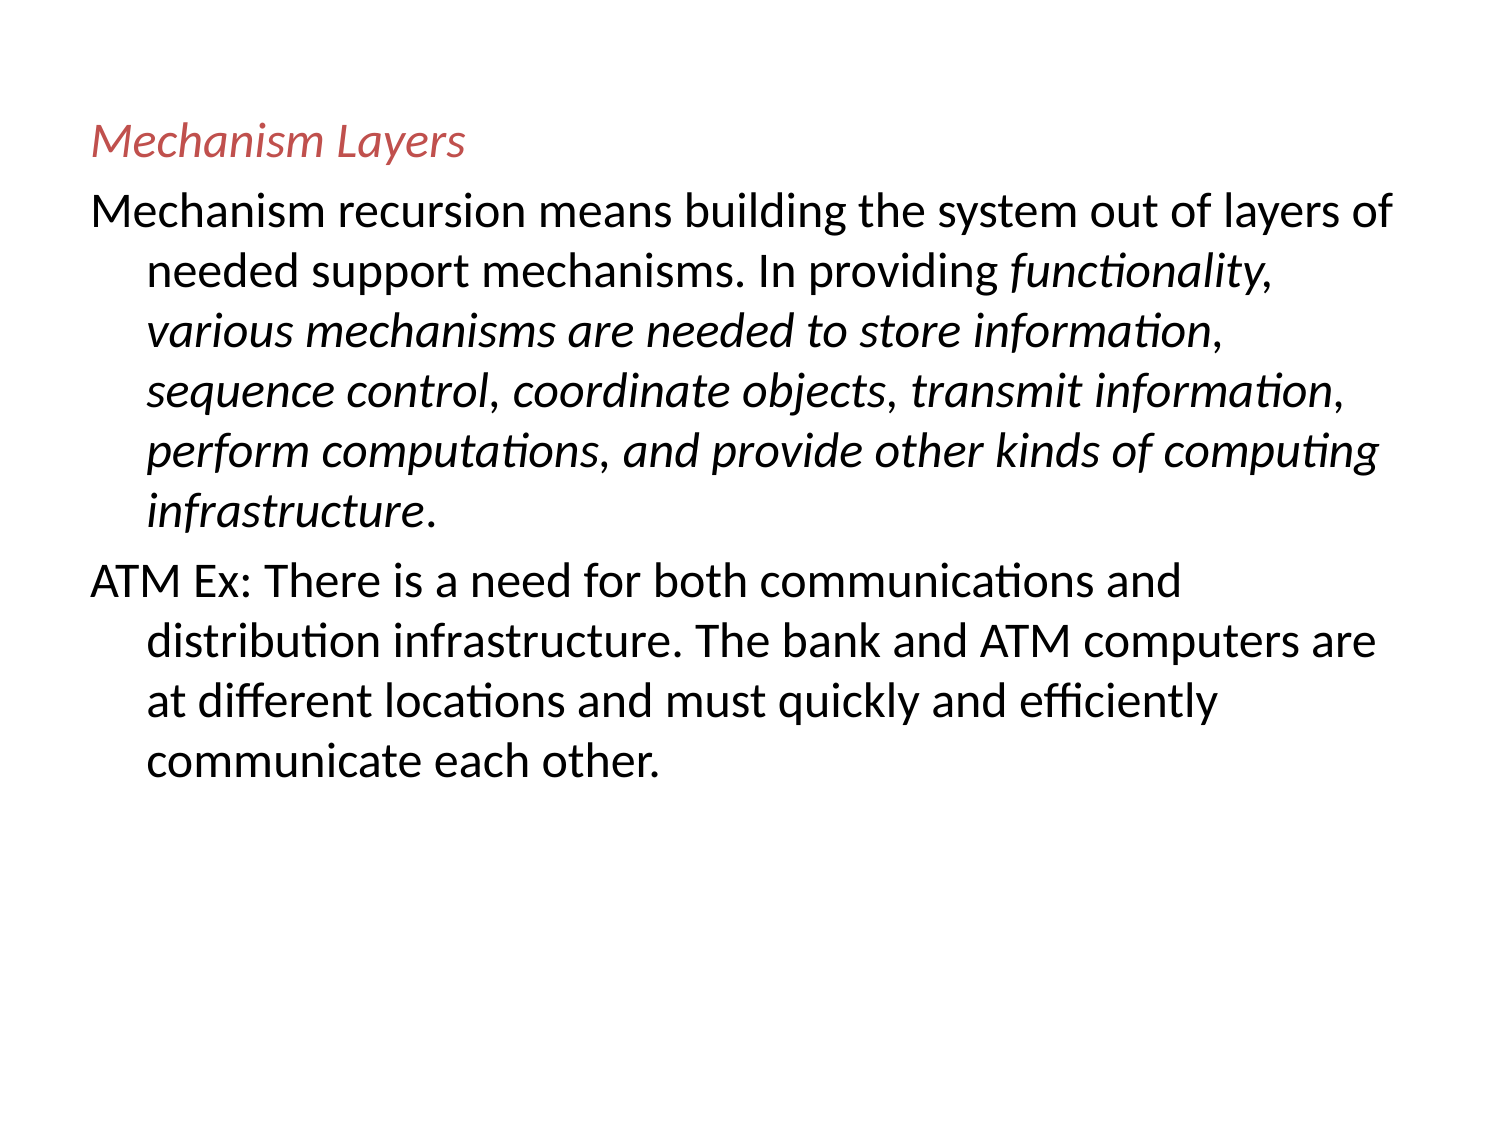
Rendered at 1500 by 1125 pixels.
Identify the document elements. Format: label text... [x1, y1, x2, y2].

list Mechanism Layers Mechanism recursion means building the system out of layers of needed support mechanisms. In providing functionality, various mechanisms are needed to store information, sequence control, coordinate objects, transmit information, perform computations, and provide other kinds of computing infrastructure. ATM Ex: There is a need for both communications and distribution infrastructure. The bank and ATM computers are at different locations and must quickly and efficiently communicate each other. [75, 99, 1425, 1005]
